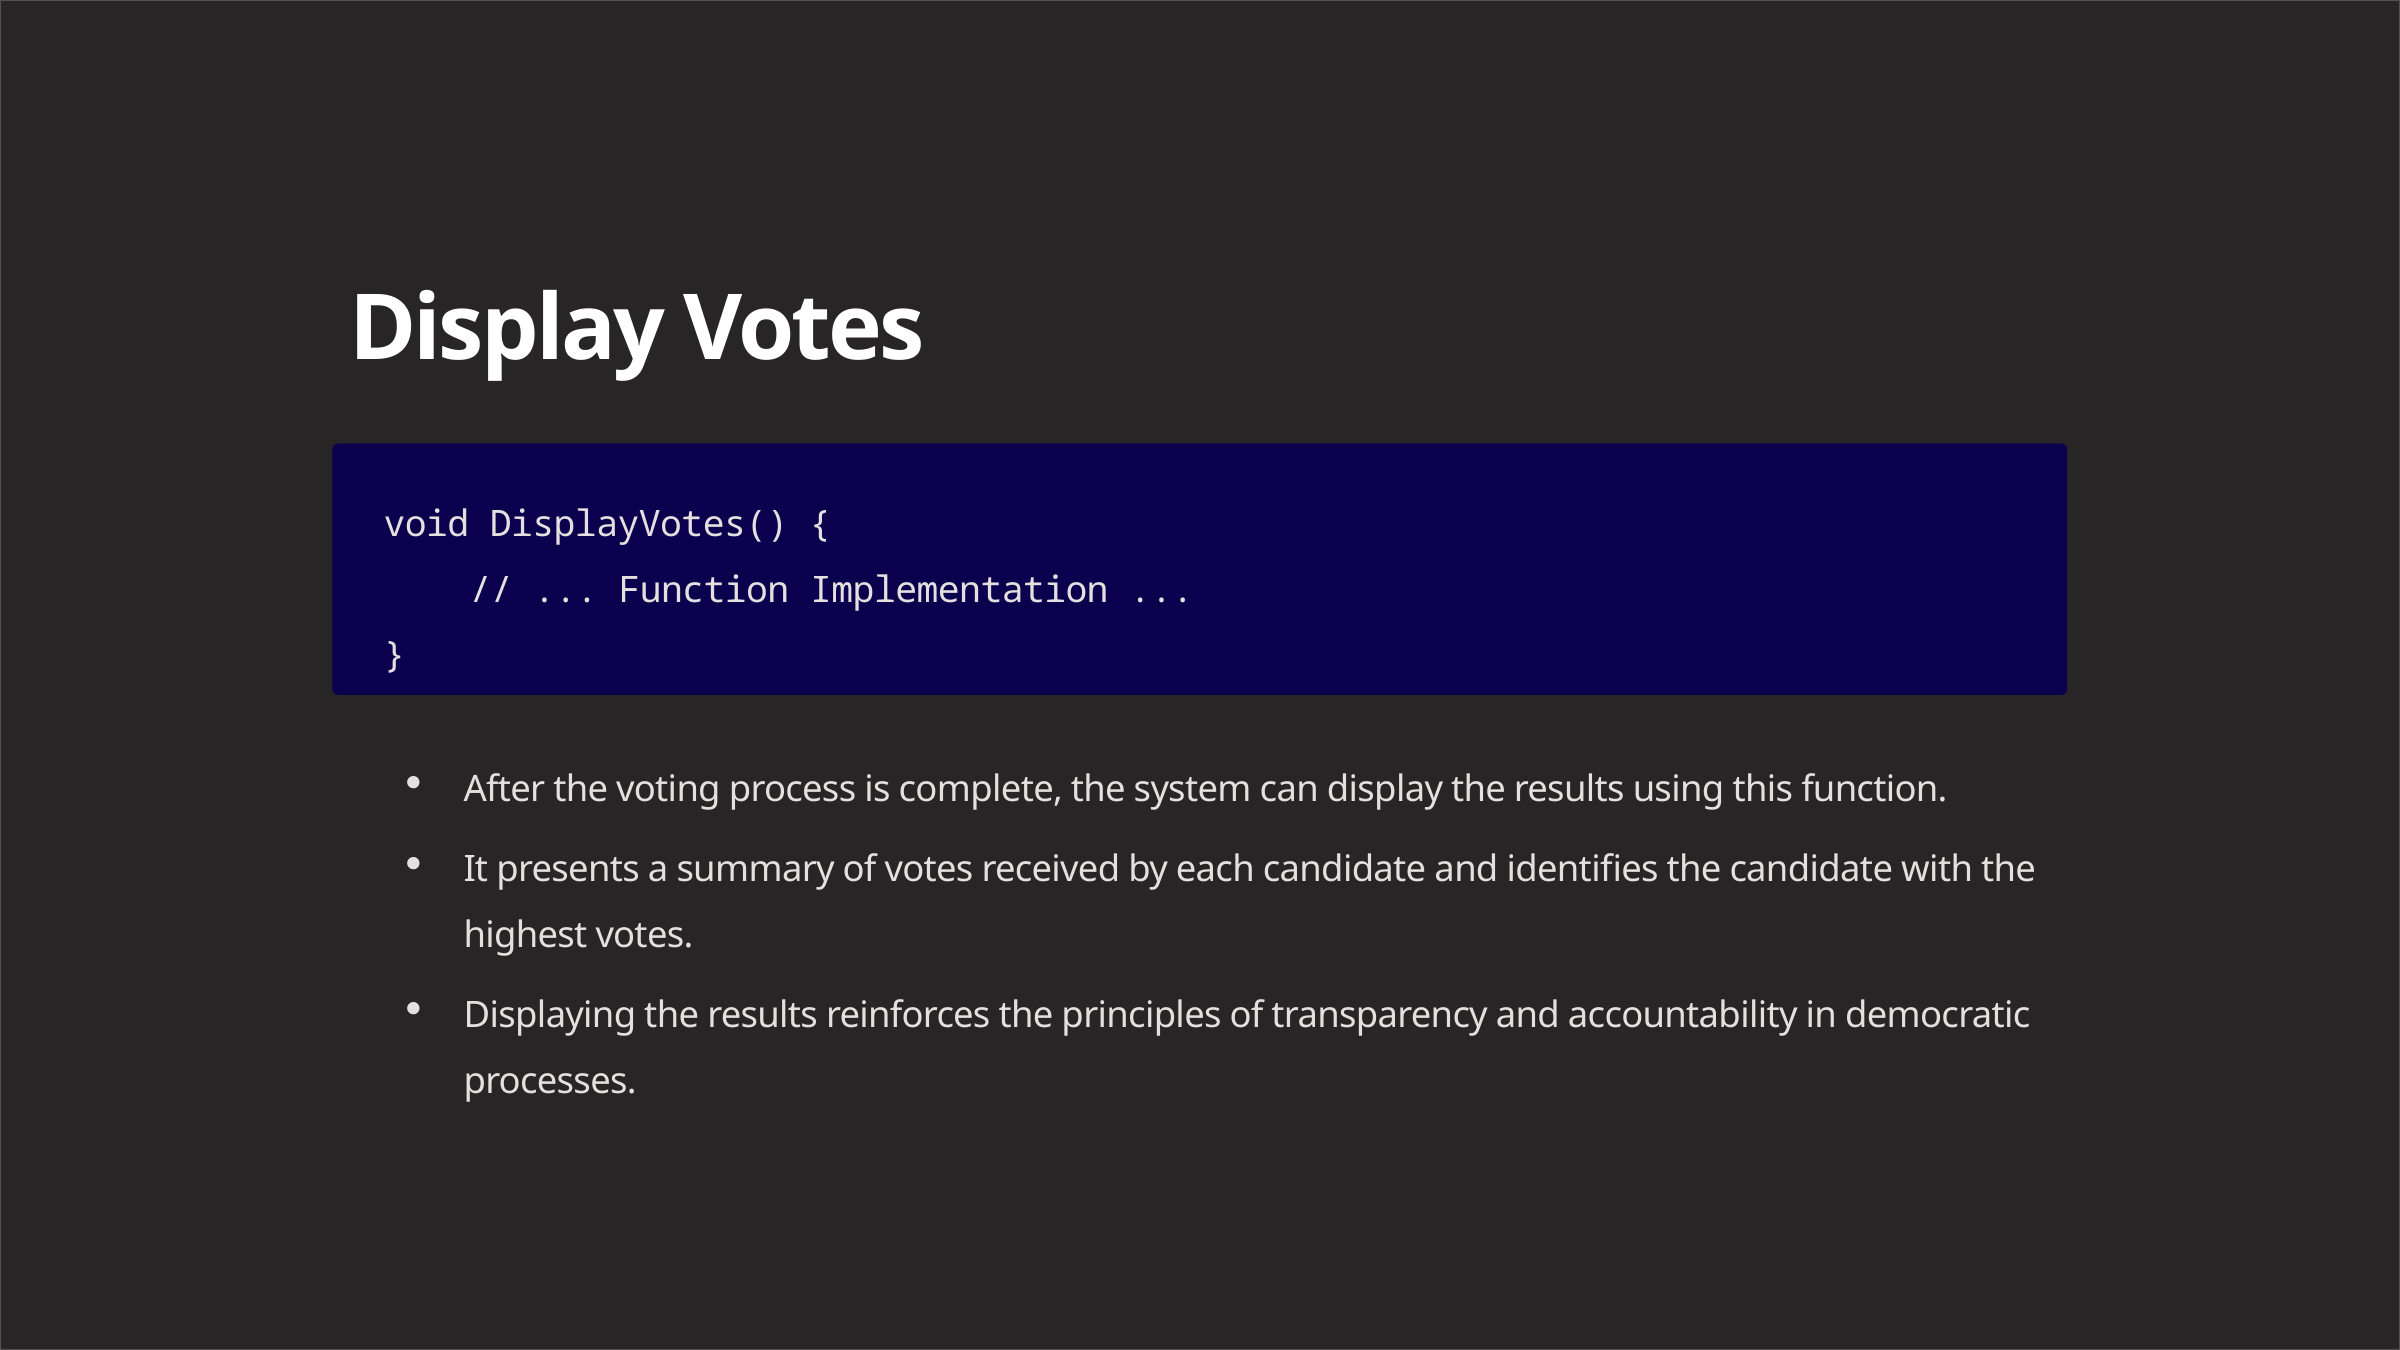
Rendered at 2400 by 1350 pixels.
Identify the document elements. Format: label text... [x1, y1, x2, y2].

text_box void DisplayVotes() { // ... Function Implementation ... } [368, 470, 2031, 668]
text_box [0, 0, 2400, 1350]
text_box [332, 443, 2068, 695]
text_box It presents a summary of votes received by each candidate and identifies the candidate with the highest votes. [392, 816, 2066, 948]
text_box Displaying the results reinforces the principles of transparency and accountability in democratic processes. [392, 961, 2066, 1093]
text_box After the voting process is complete, the system can display the results using this function. [392, 736, 2066, 802]
text_box Display Votes [334, 256, 1064, 371]
